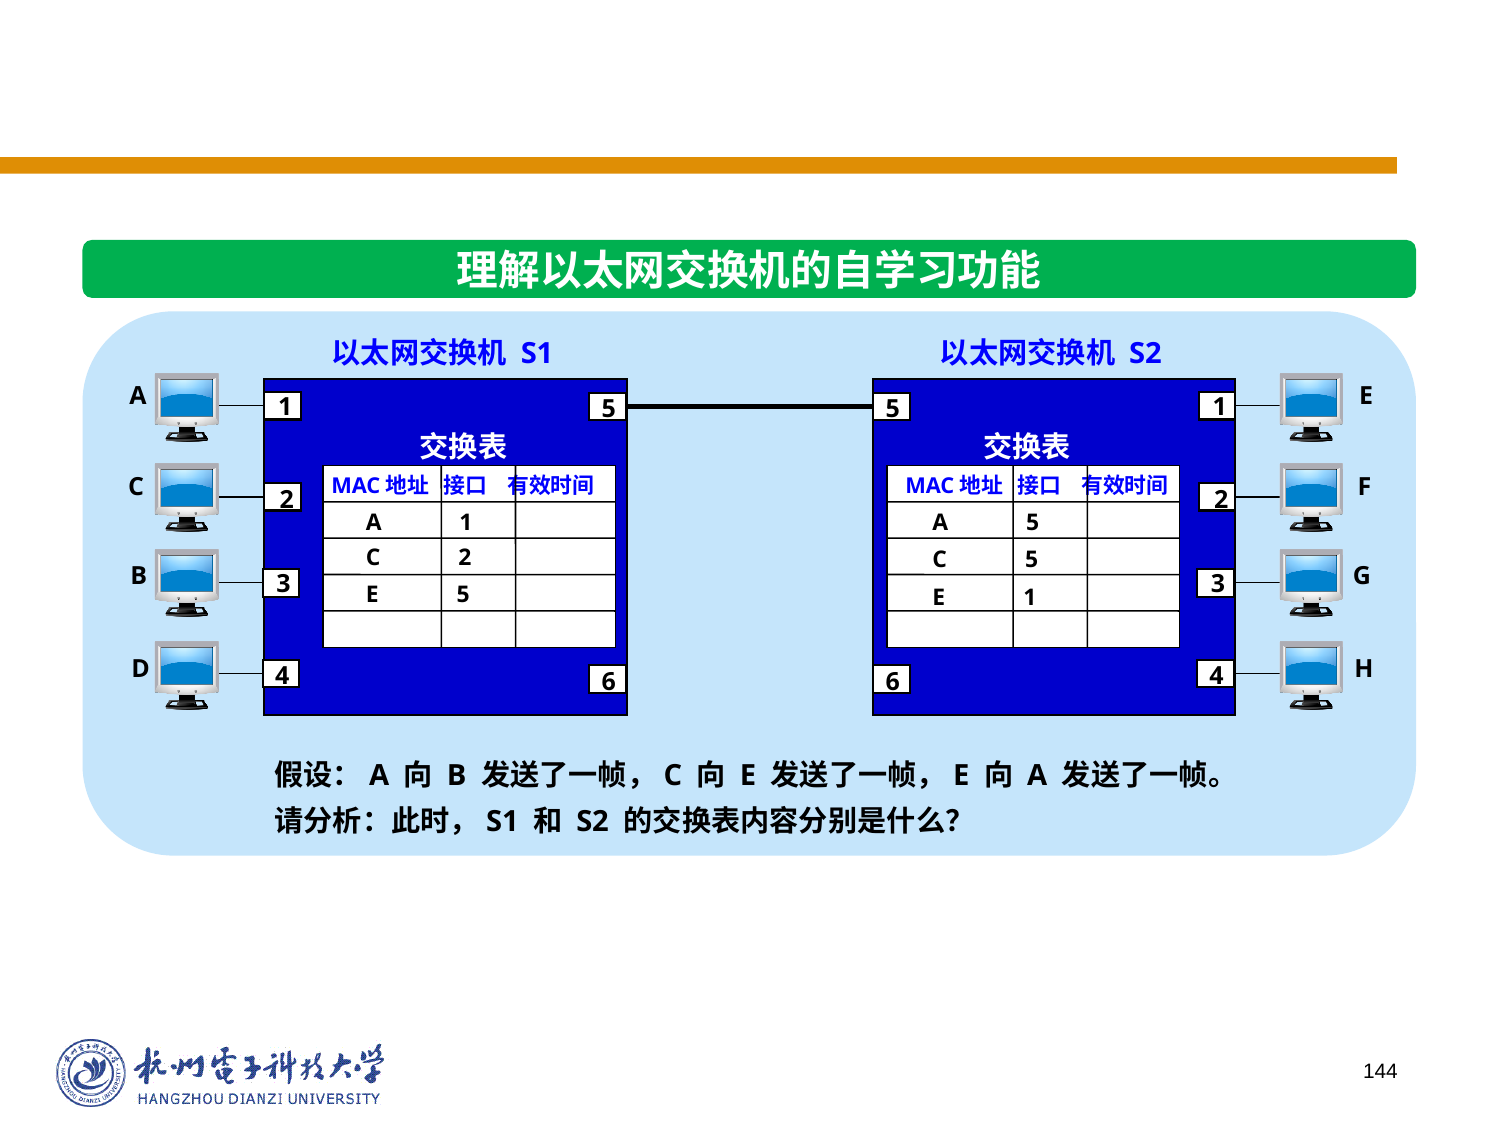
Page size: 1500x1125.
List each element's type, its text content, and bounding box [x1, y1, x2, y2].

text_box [112, 327, 636, 716]
text_box 理解以太网交换机的自学习功能 [442, 236, 1057, 301]
picture [55, 1025, 407, 1125]
text_box [1057, 239, 1417, 298]
text_box [120, 310, 1378, 404]
text_box [82, 239, 442, 298]
text_box 假设：A 向 B 发送了一帧，C 向 E 发送了一帧，E 向 A 发送了一帧。 请分析：此时，S1 和 S2 的交换表内容分别是什么？ [259, 737, 1245, 845]
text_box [870, 327, 1389, 716]
text_box [81, 333, 1418, 857]
